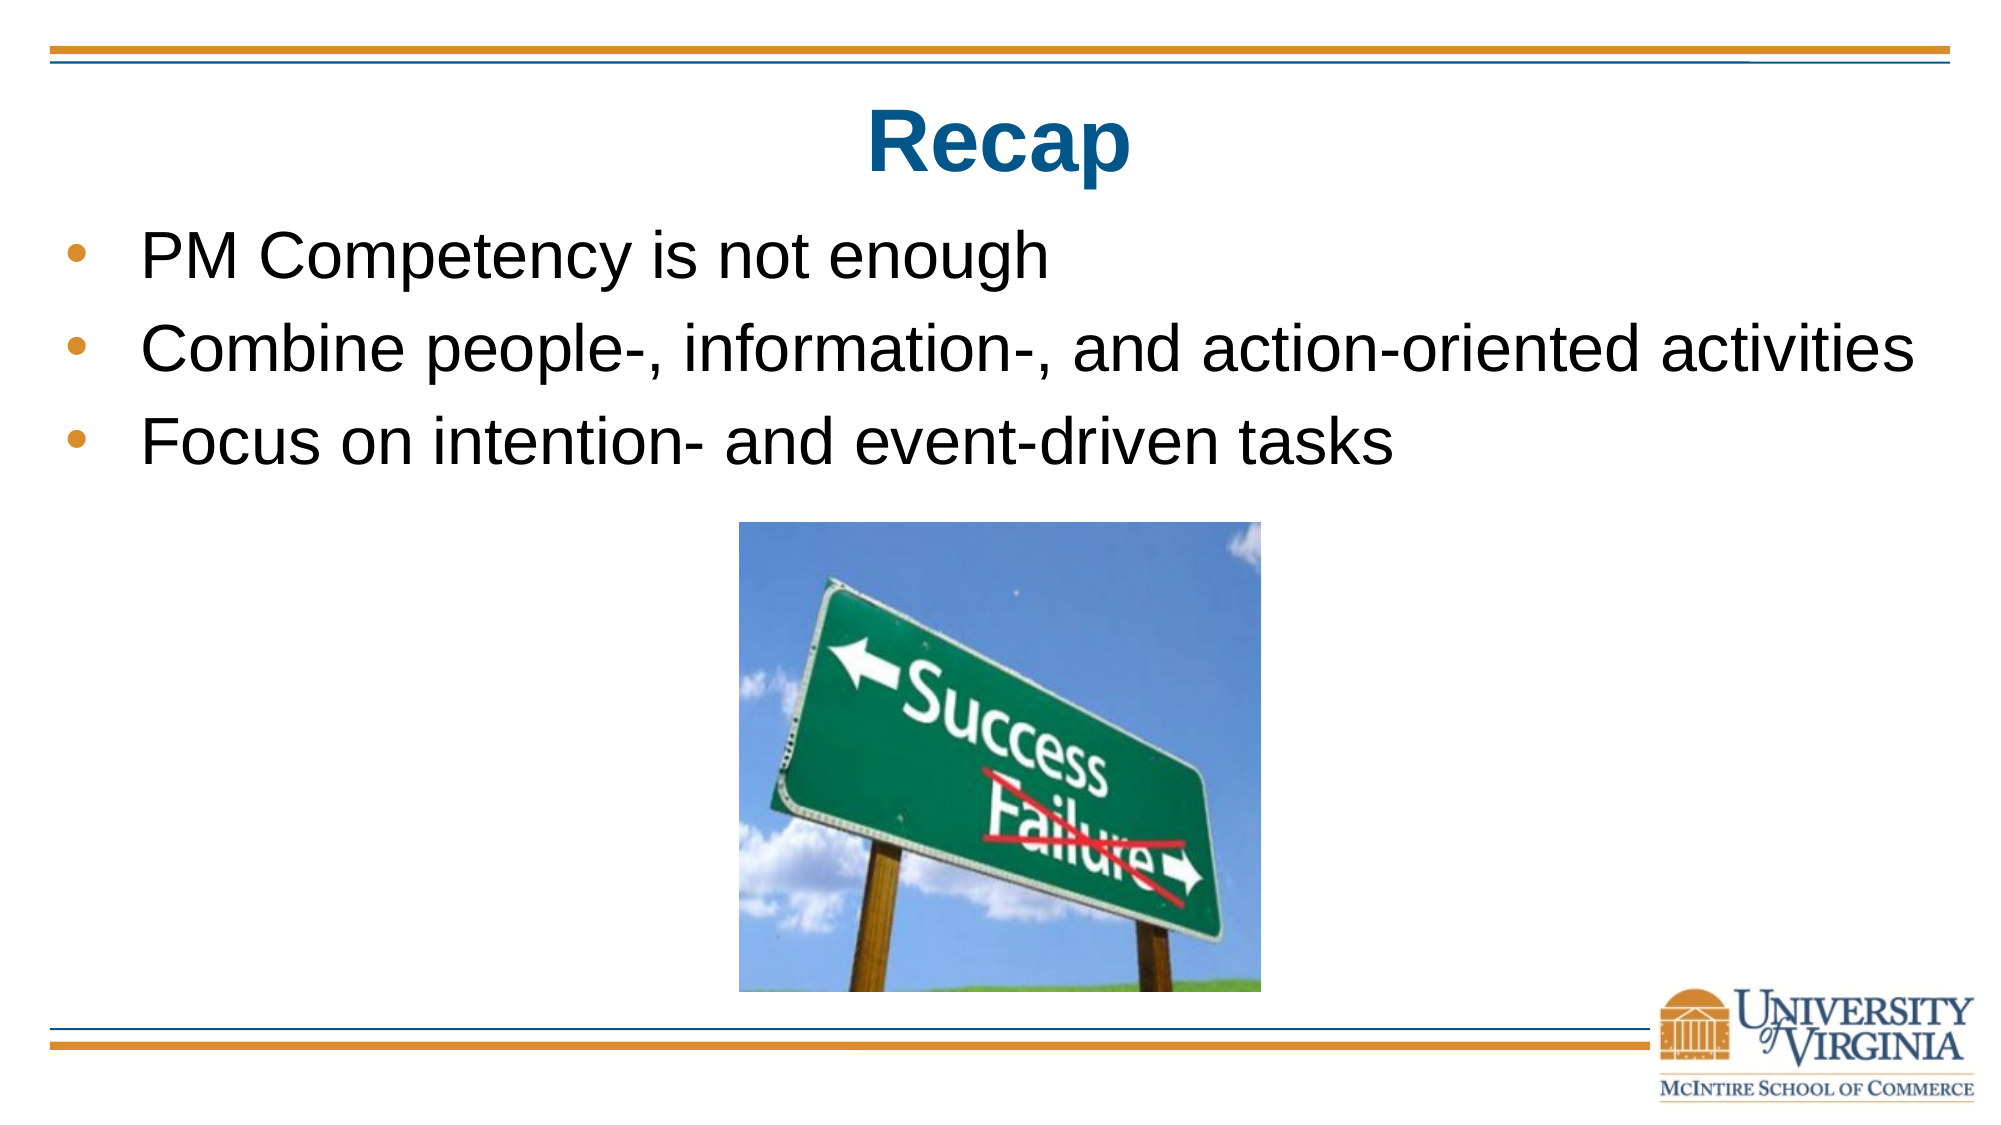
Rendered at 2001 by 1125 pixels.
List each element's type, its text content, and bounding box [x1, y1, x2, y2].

picture [1656, 986, 1979, 1105]
picture [739, 522, 1261, 992]
title Recap [50, 79, 1950, 192]
list PM Competency is not enough Combine people-, information-, and action-oriented activities Focus on intention- and event-driven tasks [50, 204, 1950, 980]
